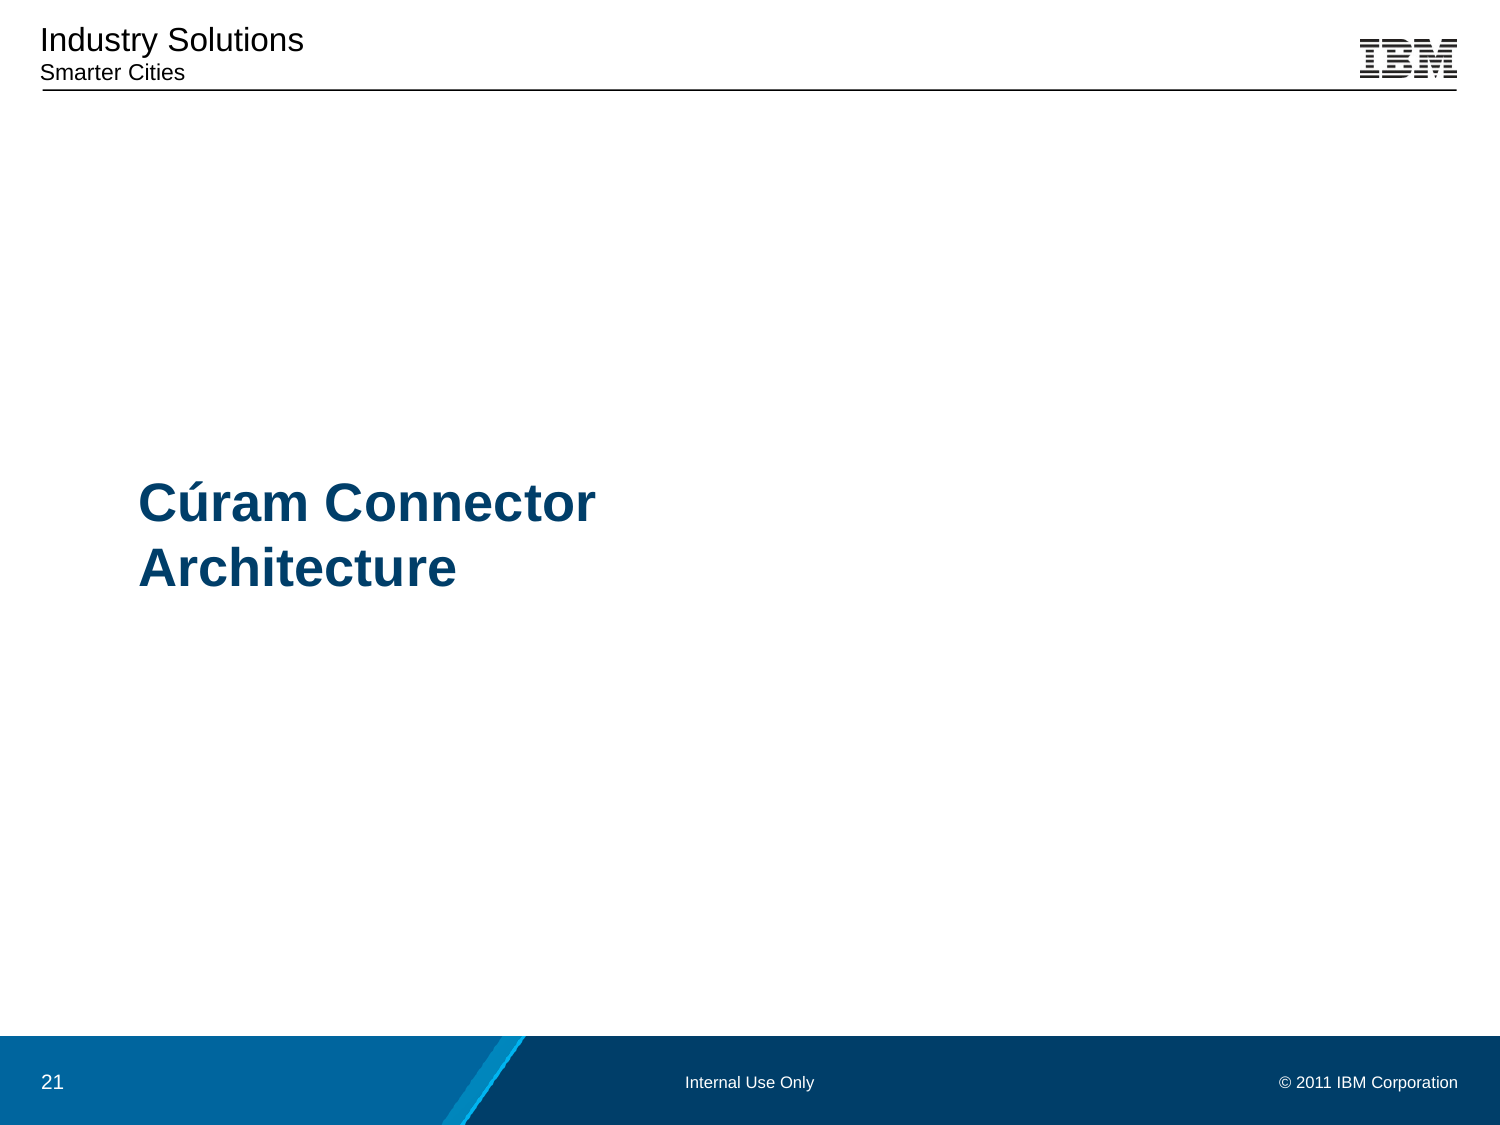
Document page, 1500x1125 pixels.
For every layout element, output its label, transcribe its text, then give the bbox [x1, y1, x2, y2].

picture [1360, 39, 1457, 78]
picture [467, 1036, 1500, 1125]
picture [0, 1036, 500, 1125]
title Cúram Connector Architecture [122, 373, 761, 605]
